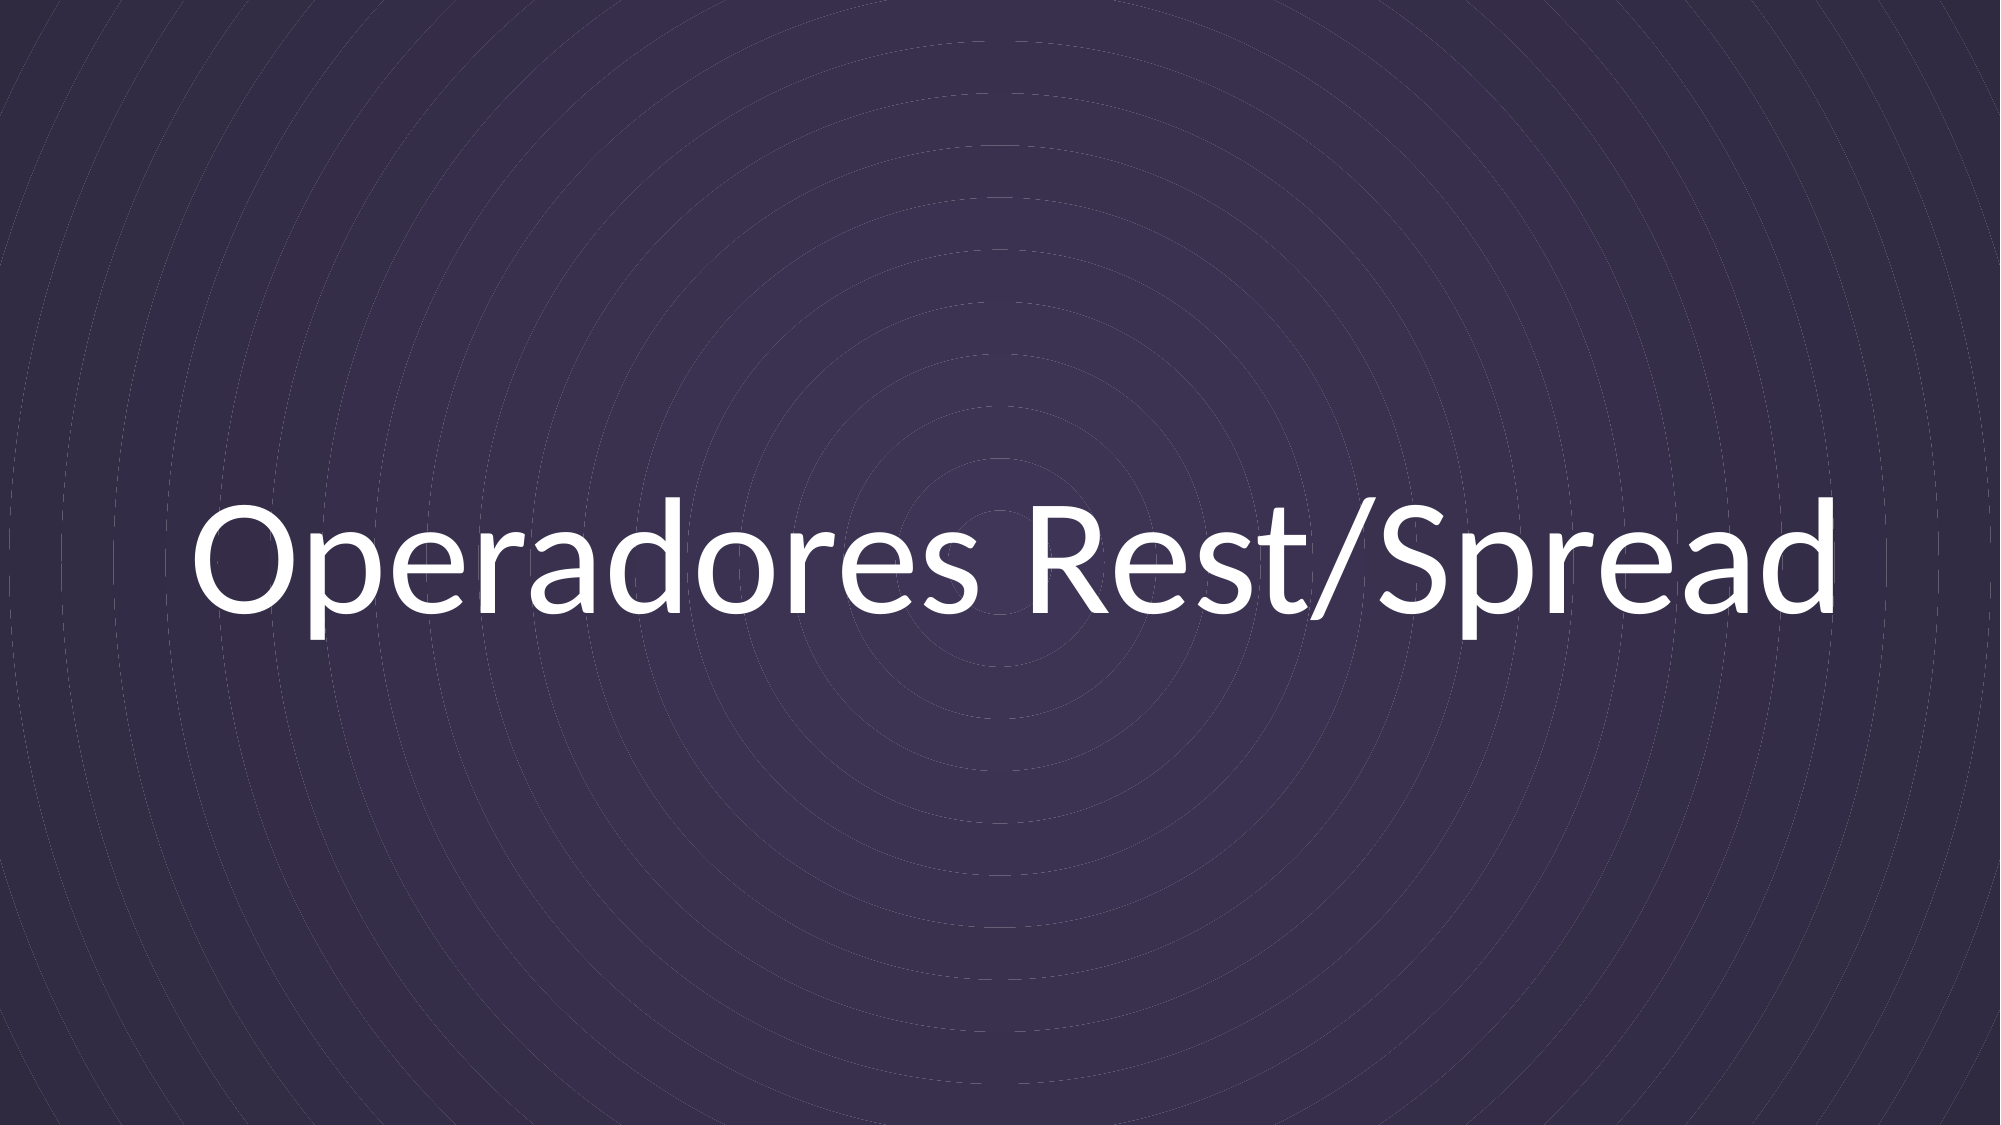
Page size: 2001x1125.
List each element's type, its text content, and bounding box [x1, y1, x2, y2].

text_box Operadores Rest/Spread [174, 439, 1862, 655]
